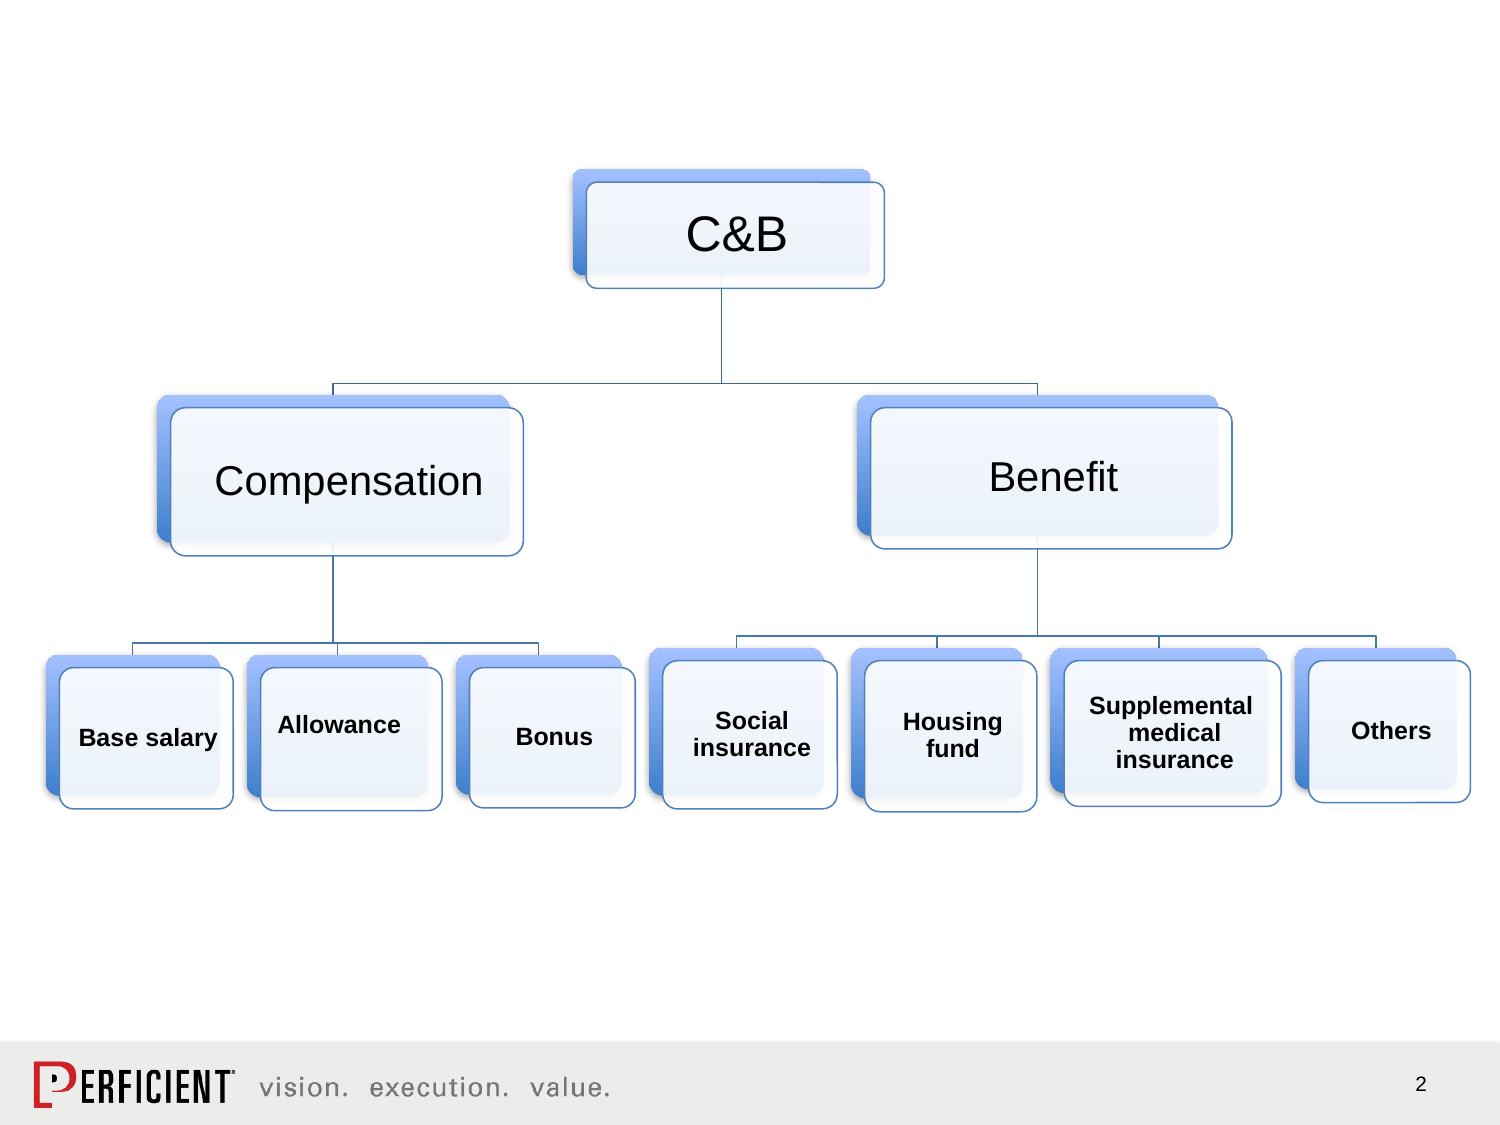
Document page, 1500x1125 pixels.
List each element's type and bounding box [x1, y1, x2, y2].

text_box [45, 145, 1471, 996]
picture [27, 1055, 614, 1113]
